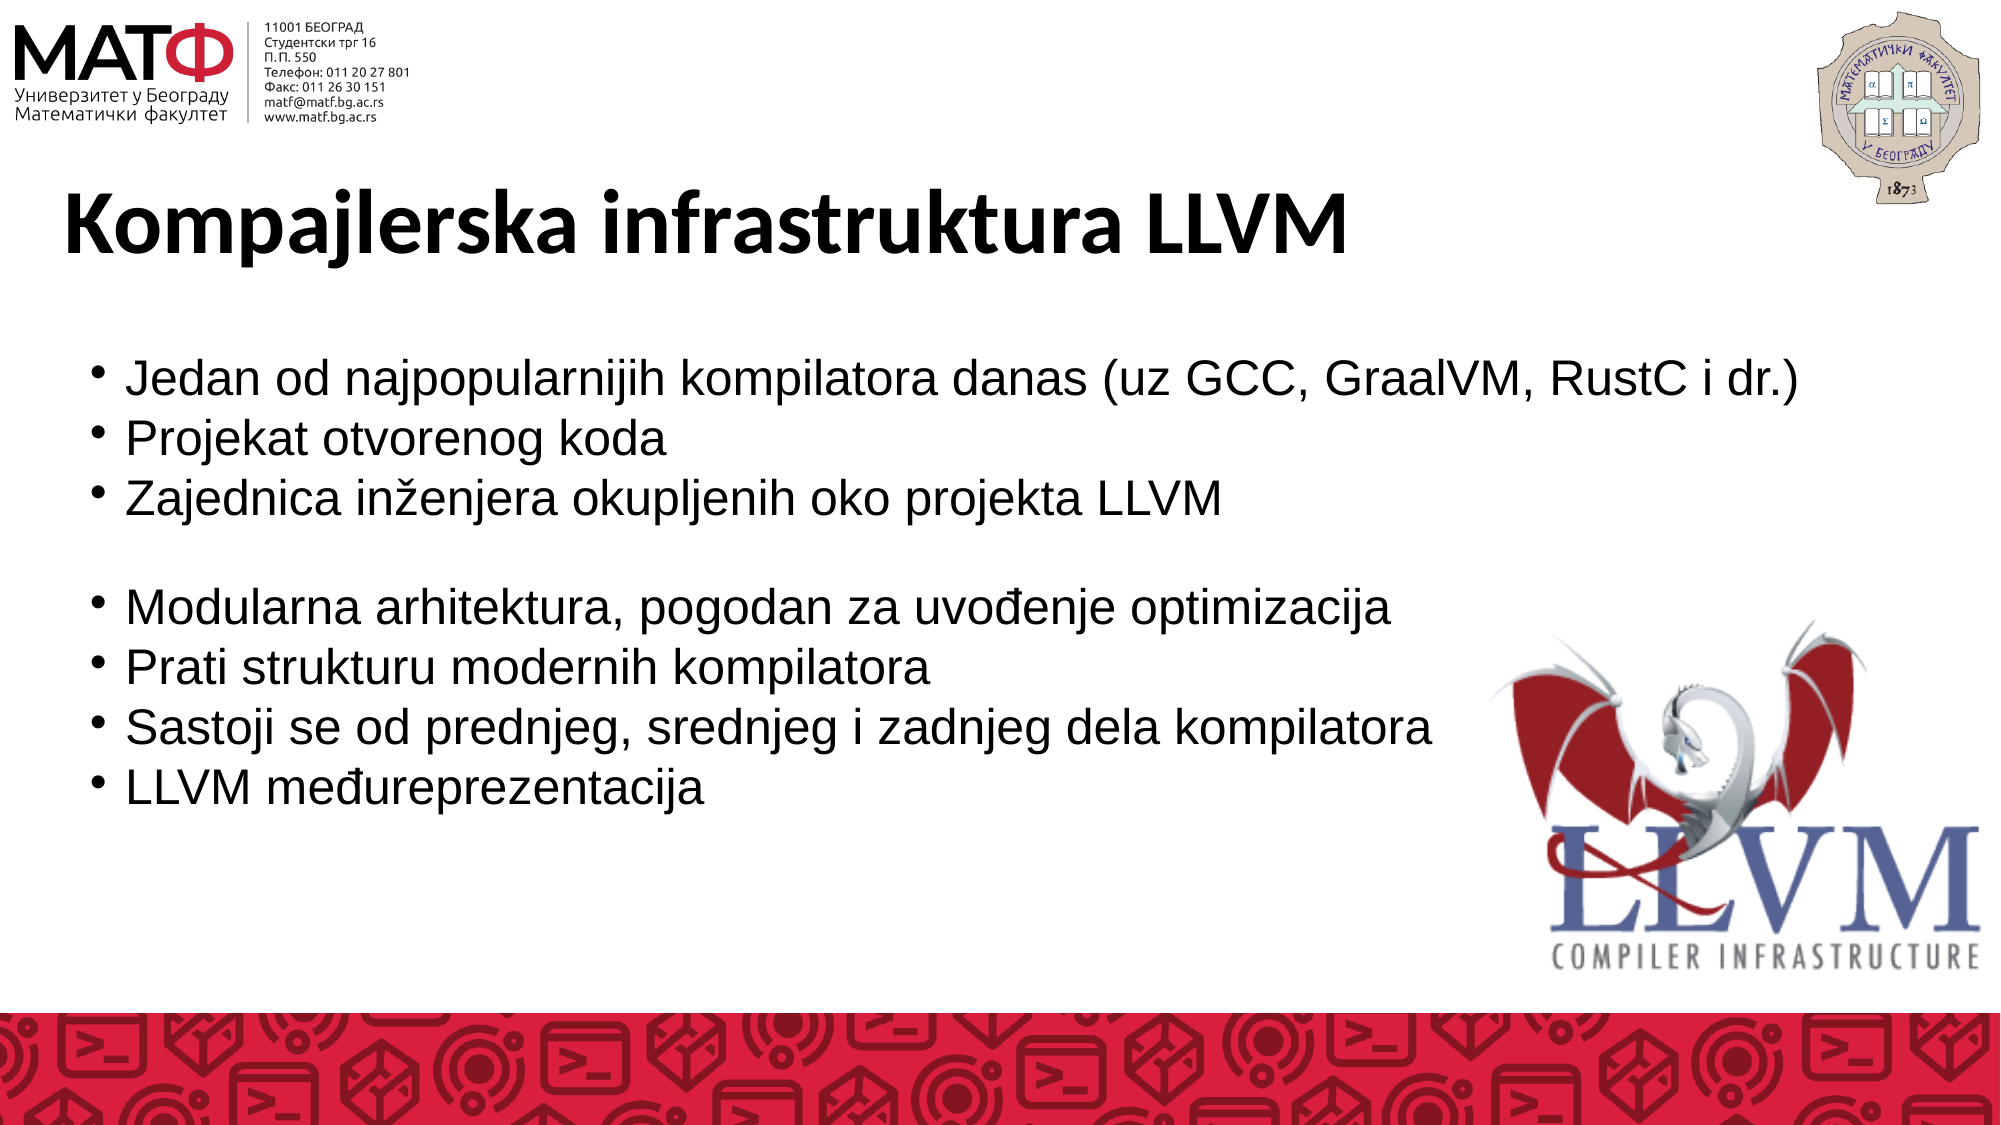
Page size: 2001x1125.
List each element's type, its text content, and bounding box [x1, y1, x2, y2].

picture [1801, 0, 1995, 225]
text_box Jedan od najpopularnijih kompilatora danas (uz GCC, GraalVM, RustC i dr.) Projekat otvorenog koda Zajednica inženjera okupljenih oko projekta LLVM Modularna arhitektura, pogodan za uvođenje optimizacija Prati strukturu modernih kompilatora Sastoji se od prednjeg, srednjeg i zadnjeg dela kompilatora LLVM međureprezentacija [75, 337, 1838, 975]
title Kompajlerska infrastruktura LLVM [64, 155, 1863, 278]
picture [0, 1013, 2001, 1125]
picture [0, 0, 435, 147]
picture [1487, 620, 1988, 976]
